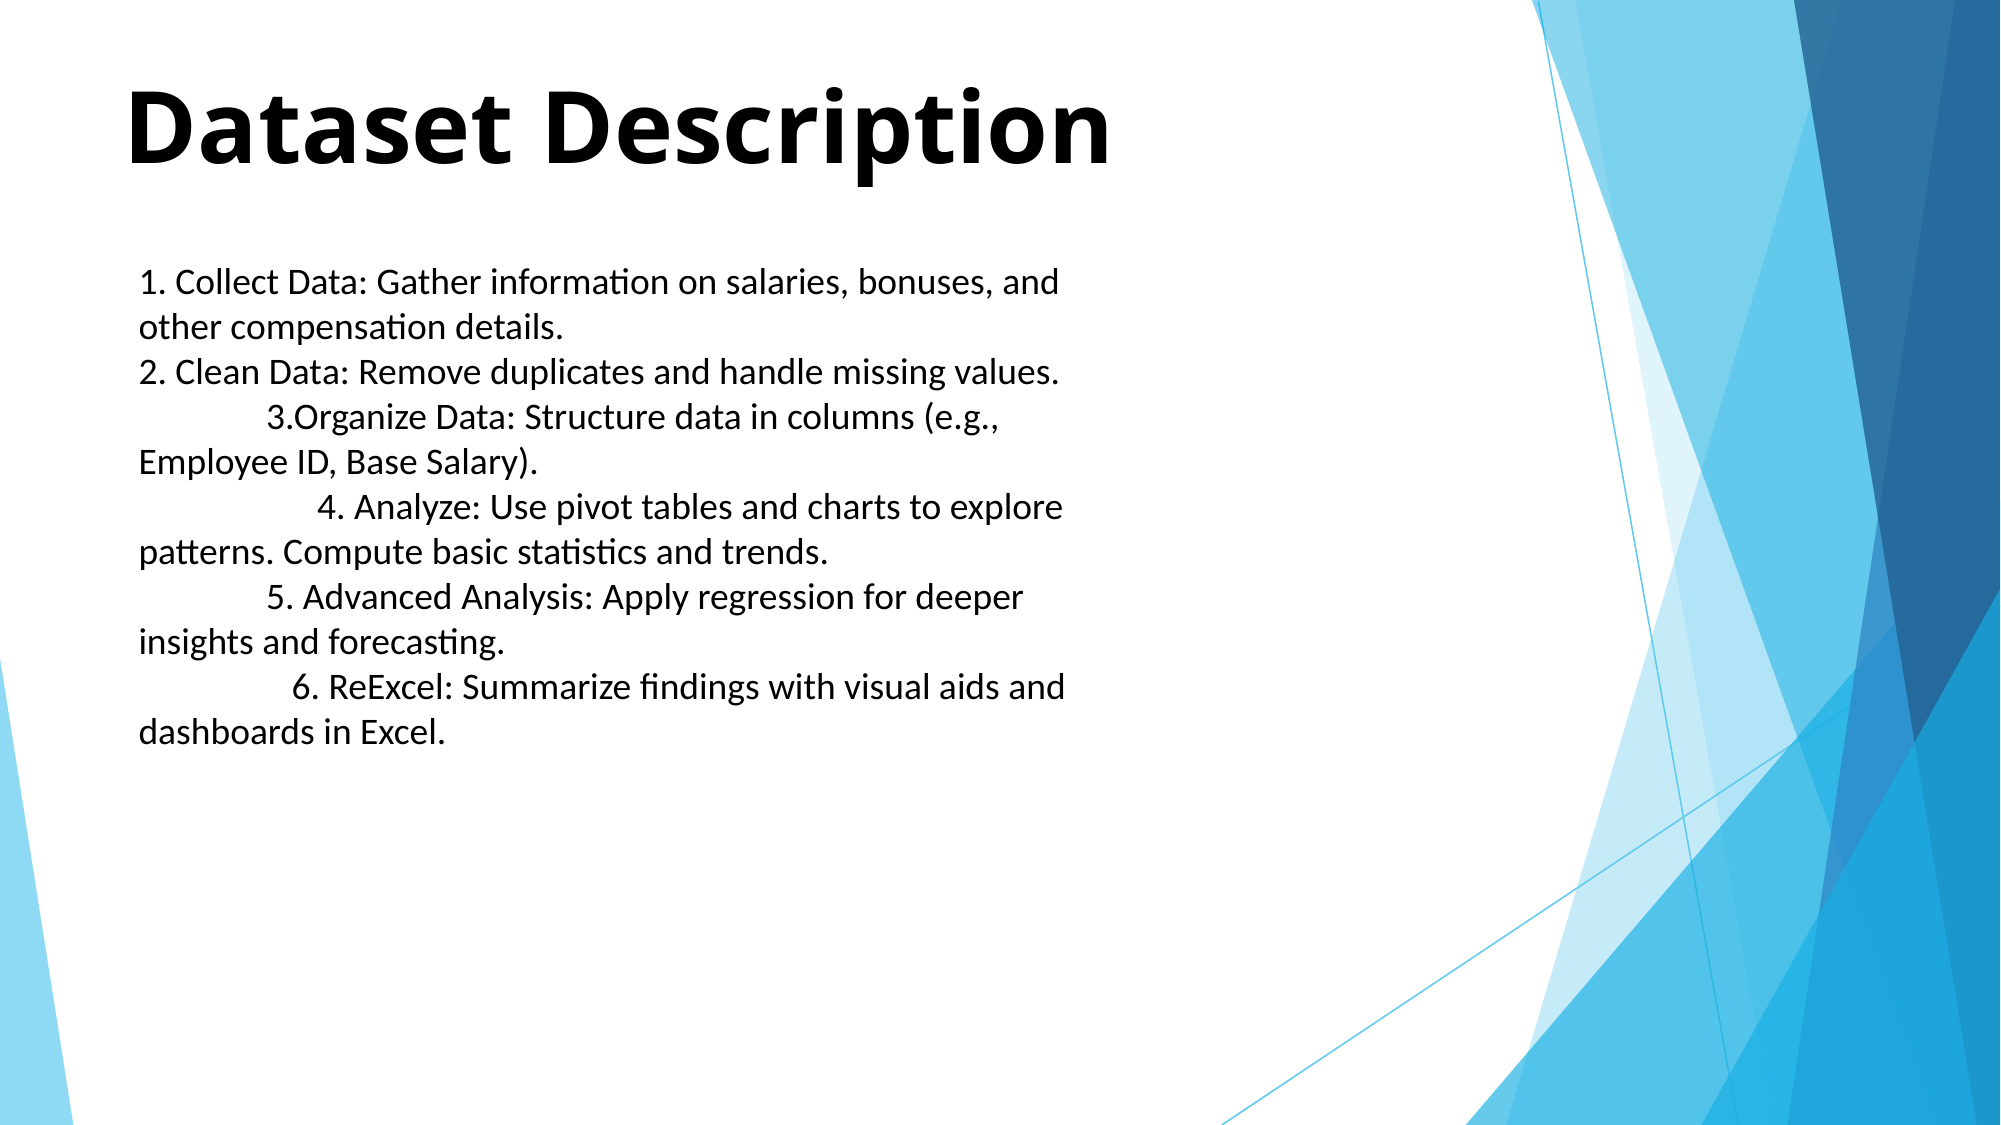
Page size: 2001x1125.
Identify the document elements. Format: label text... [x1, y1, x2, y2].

text_box 1. Collect Data: Gather information on salaries, bonuses, and other compensation details. 2. Clean Data: Remove duplicates and handle missing values. 3.Organize Data: Structure data in columns (e.g., Employee ID, Base Salary). 4. Analyze: Use pivot tables and charts to explore patterns. Compute basic statistics and trends. 5. Advanced Analysis: Apply regression for deeper insights and forecasting. 6. ReExcel: Summarize findings with visual aids and dashboards in Excel. [123, 249, 1125, 760]
title Dataset Description [123, 63, 1877, 188]
